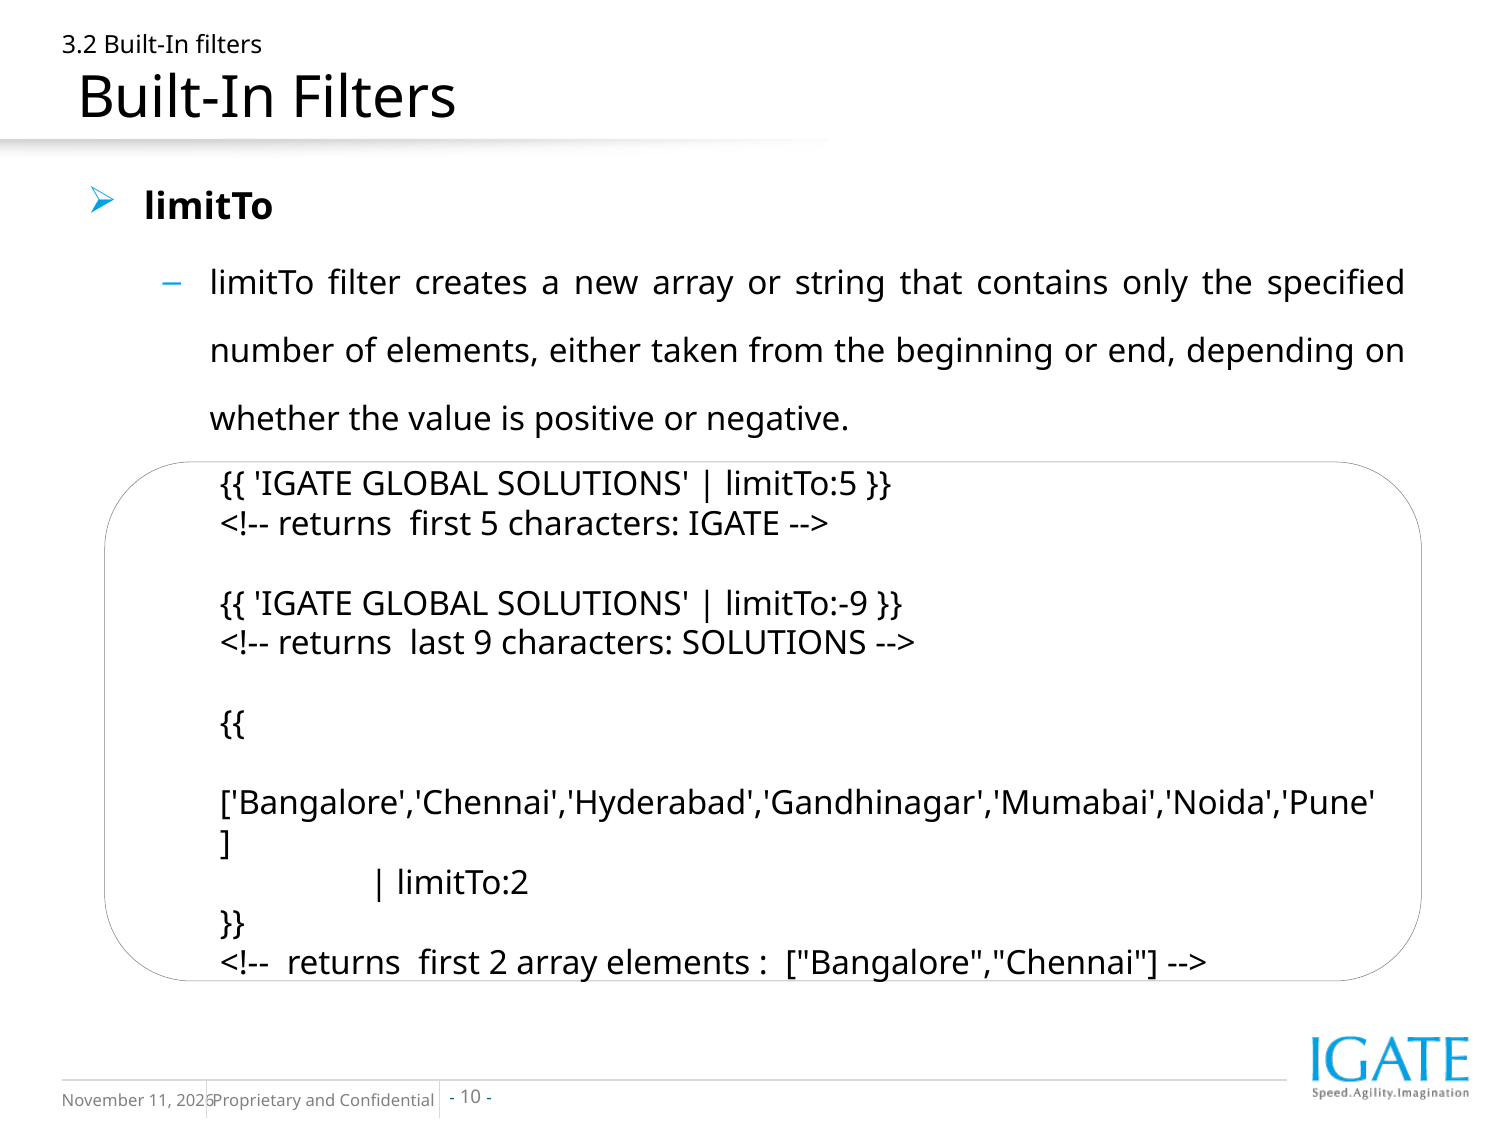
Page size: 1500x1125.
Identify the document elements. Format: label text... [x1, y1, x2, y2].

picture [0, 112, 72, 174]
list limitTo limitTo filter creates a new array or string that contains only the specified number of elements, either taken from the beginning or end, depending on whether the value is positive or negative. [72, 142, 1423, 1081]
text_box {{ 'IGATE GLOBAL SOLUTIONS' | limitTo:5 }} <!-- returns first 5 characters: IGATE --> {{ 'IGATE GLOBAL SOLUTIONS' | limitTo:-9 }} <!-- returns last 9 characters: SOLUTIONS --> {{ ['Bangalore','Chennai','Hyderabad','Gandhinagar','Mumabai','Noida','Pune'] | limitTo:2 }} <!-- returns first 2 array elements : ["Bangalore","Chennai"] --> [102, 459, 1424, 984]
picture [1304, 1028, 1475, 1105]
title 3.2 Built-In filters Built-In Filters [46, 10, 1149, 147]
